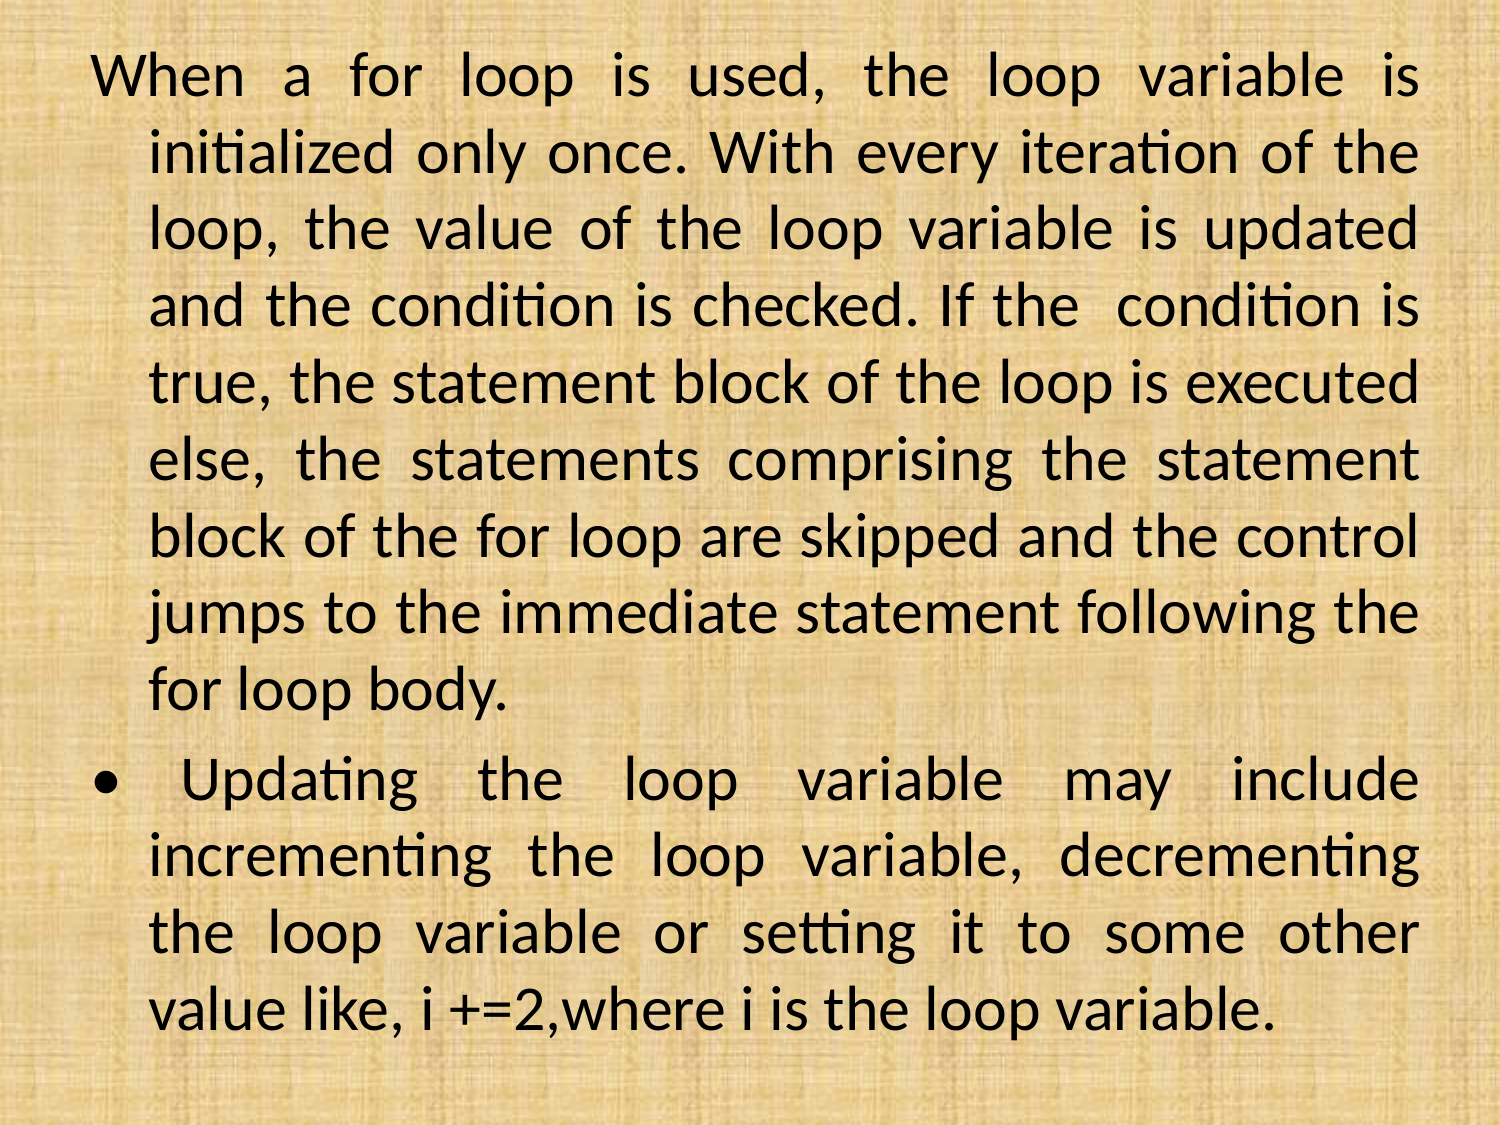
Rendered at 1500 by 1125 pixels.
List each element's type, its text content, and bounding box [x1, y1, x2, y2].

list When a for loop is used, the loop variable is initialized only once. With every iteration of the loop, the value of the loop variable is updated and the condition is checked. If the condition is true, the statement block of the loop is executed else, the statements comprising the statement block of the for loop are skipped and the control jumps to the immediate statement following the for loop body. • Updating the loop variable may include incrementing the loop variable, decrementing the loop variable or setting it to some other value like, i +=2,where i is the loop variable. [75, 24, 1438, 1063]
picture [0, 0, 1500, 1125]
